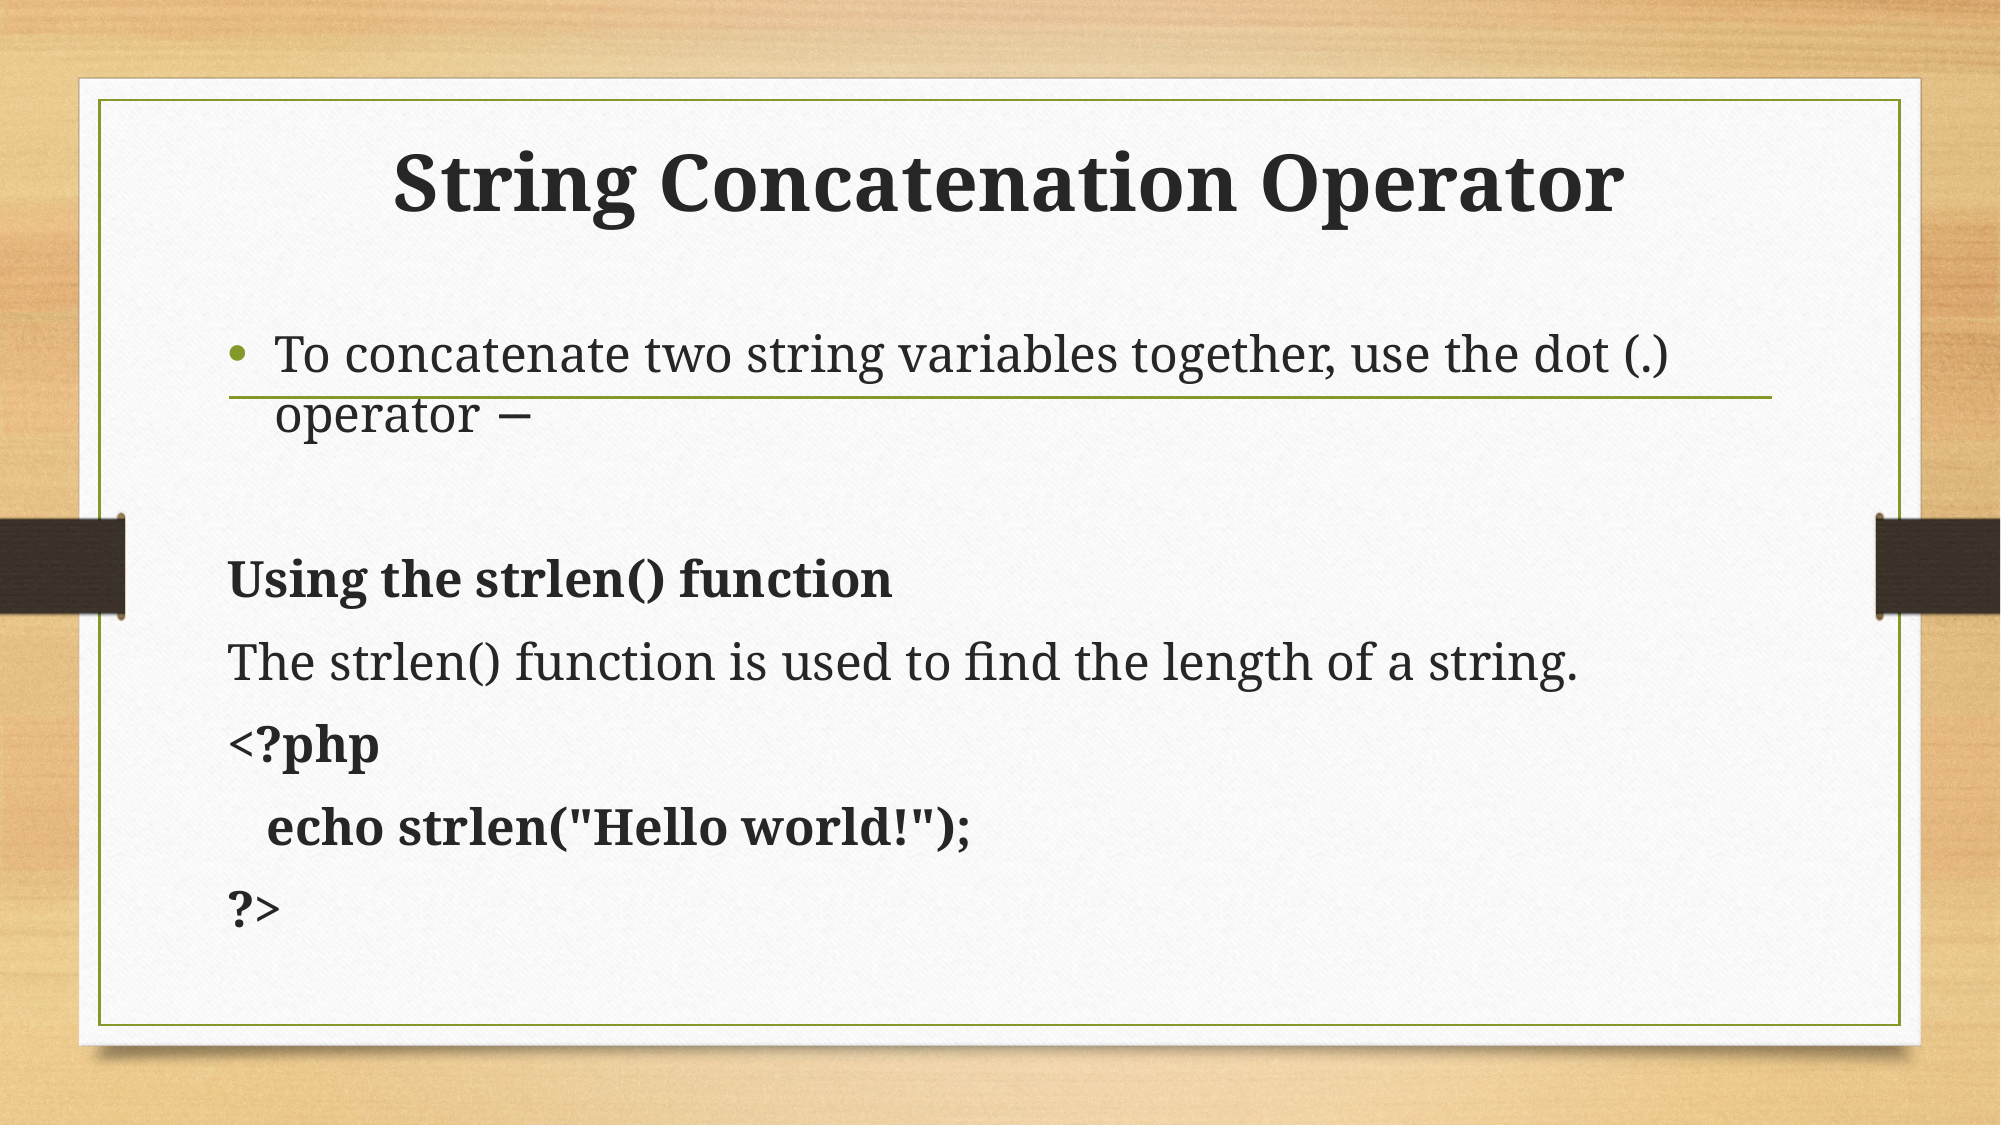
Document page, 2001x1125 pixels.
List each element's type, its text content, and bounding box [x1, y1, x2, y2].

list To concatenate two string variables together, use the dot (.) operator − Using the strlen() function The strlen() function is used to find the length of a string. <?php echo strlen("Hello world!"); ?> [212, 315, 1788, 937]
picture [0, 0, 2001, 1125]
title String Concatenation Operator [223, 124, 1799, 235]
